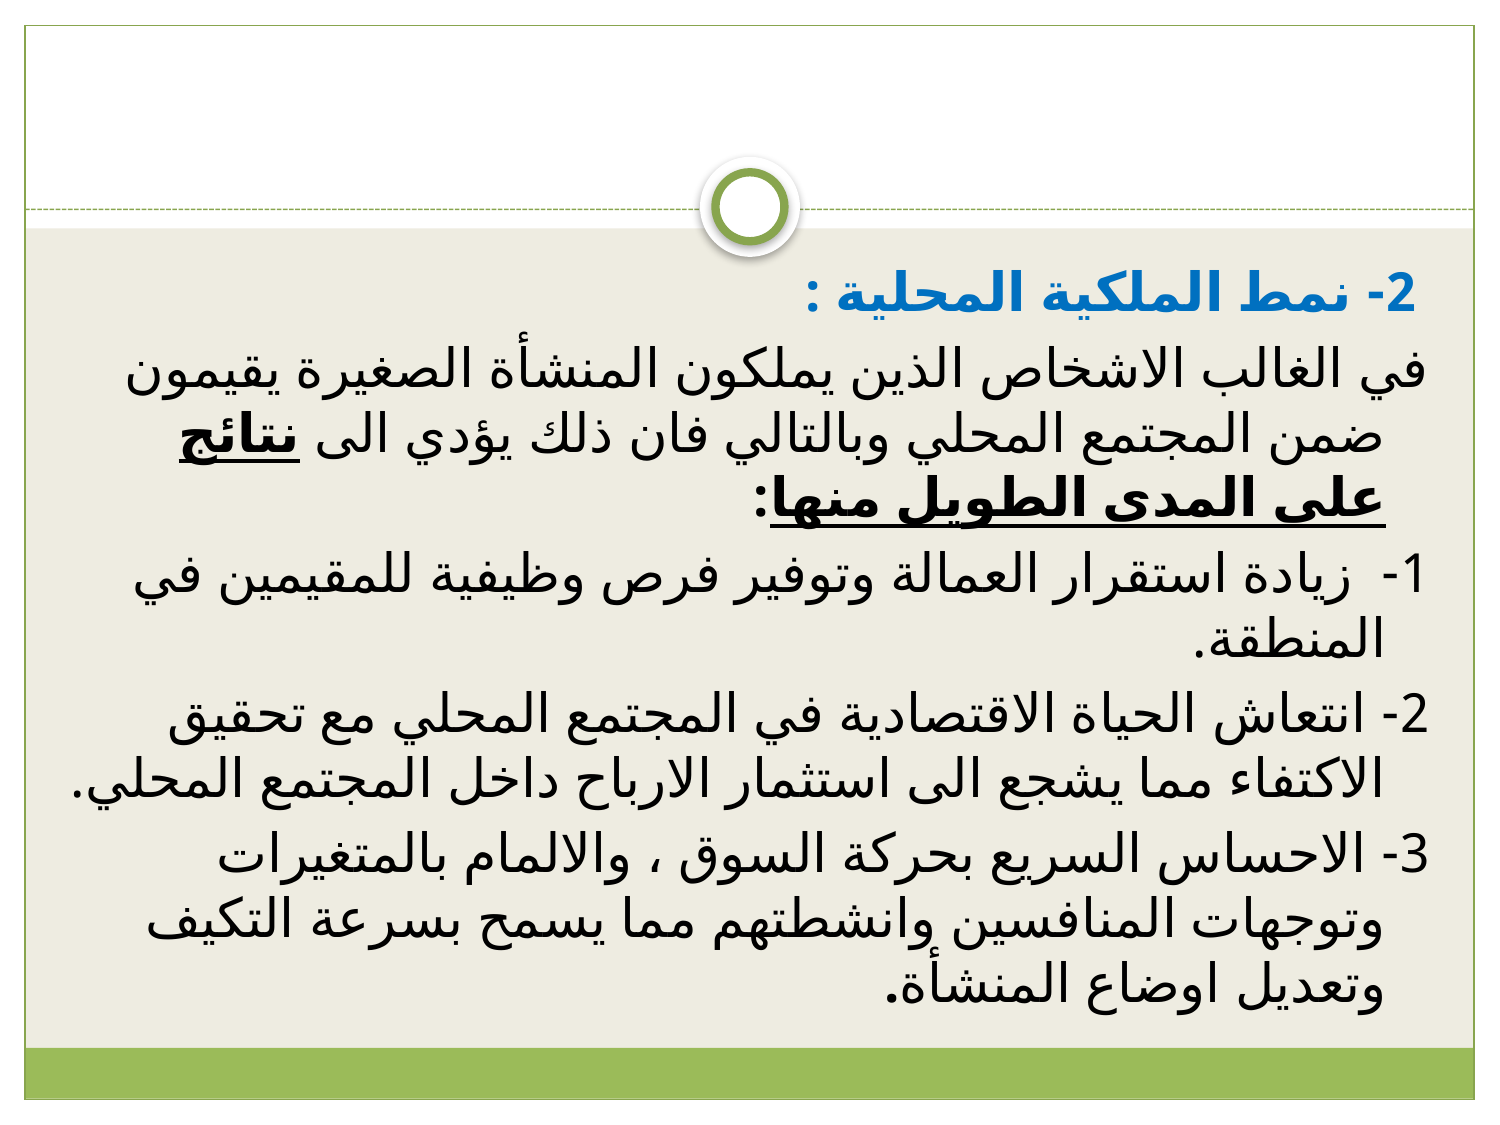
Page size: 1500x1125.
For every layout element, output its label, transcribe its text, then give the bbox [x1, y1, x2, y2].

list 2- نمط الملكية المحلية : في الغالب الاشخاص الذين يملكون المنشأة الصغيرة يقيمون ضمن المجتمع المحلي وبالتالي فان ذلك يؤدي الى نتائج على المدى الطويل منها: 1- زيادة استقرار العمالة وتوفير فرص وظيفية للمقيمين في المنطقة. 2- انتعاش الحياة الاقتصادية في المجتمع المحلي مع تحقيق الاكتفاء مما يشجع الى استثمار الارباح داخل المجتمع المحلي. 3- الاحساس السريع بحركة السوق ، والالمام بالمتغيرات وتوجهات المنافسين وانشطتهم مما يسمح بسرعة التكيف وتعديل اوضاع المنشأة. [49, 250, 1445, 1075]
